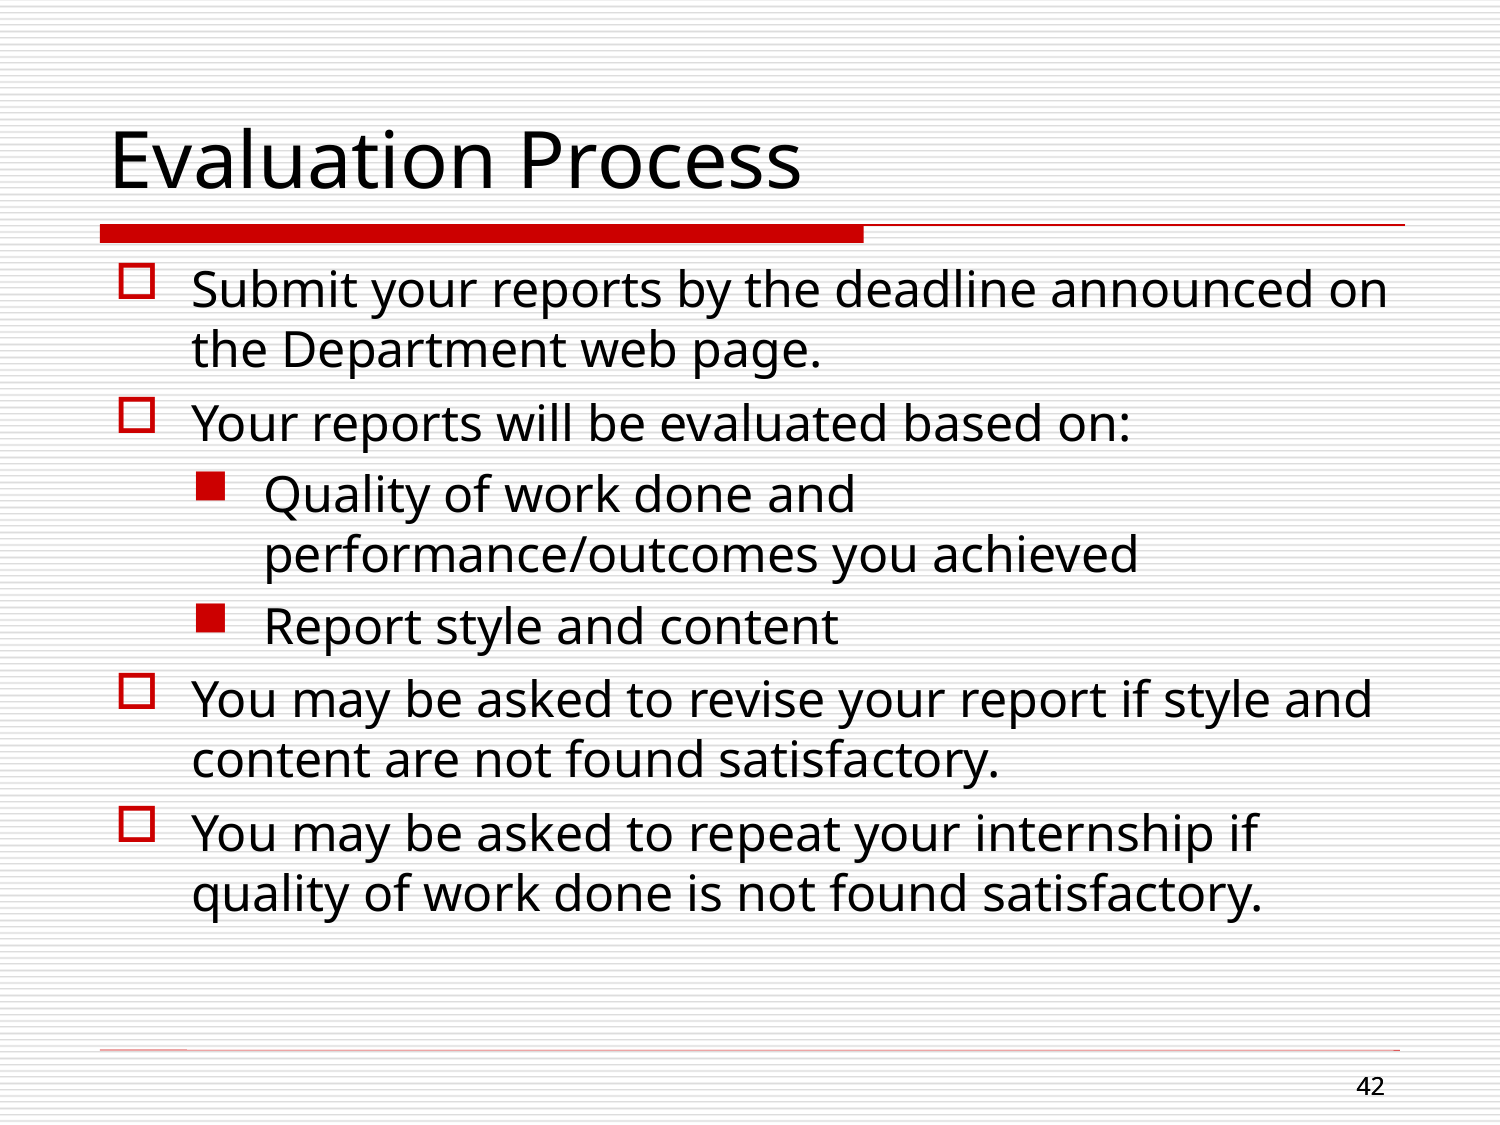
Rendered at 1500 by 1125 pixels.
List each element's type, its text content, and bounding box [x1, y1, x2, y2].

text_box 42 [1074, 1062, 1400, 1108]
text_box Evaluation Process [94, 49, 1407, 213]
text_box Submit your reports by the deadline announced on the Department web page. Your reports will be evaluated based on: Quality of work done and performance/outcomes you achieved Report style and content You may be asked to revise your report if style and content are not found satisfactory. You may be asked to repeat your internship if quality of work done is not found satisfactory. [99, 249, 1406, 1038]
picture [0, 0, 1500, 1125]
